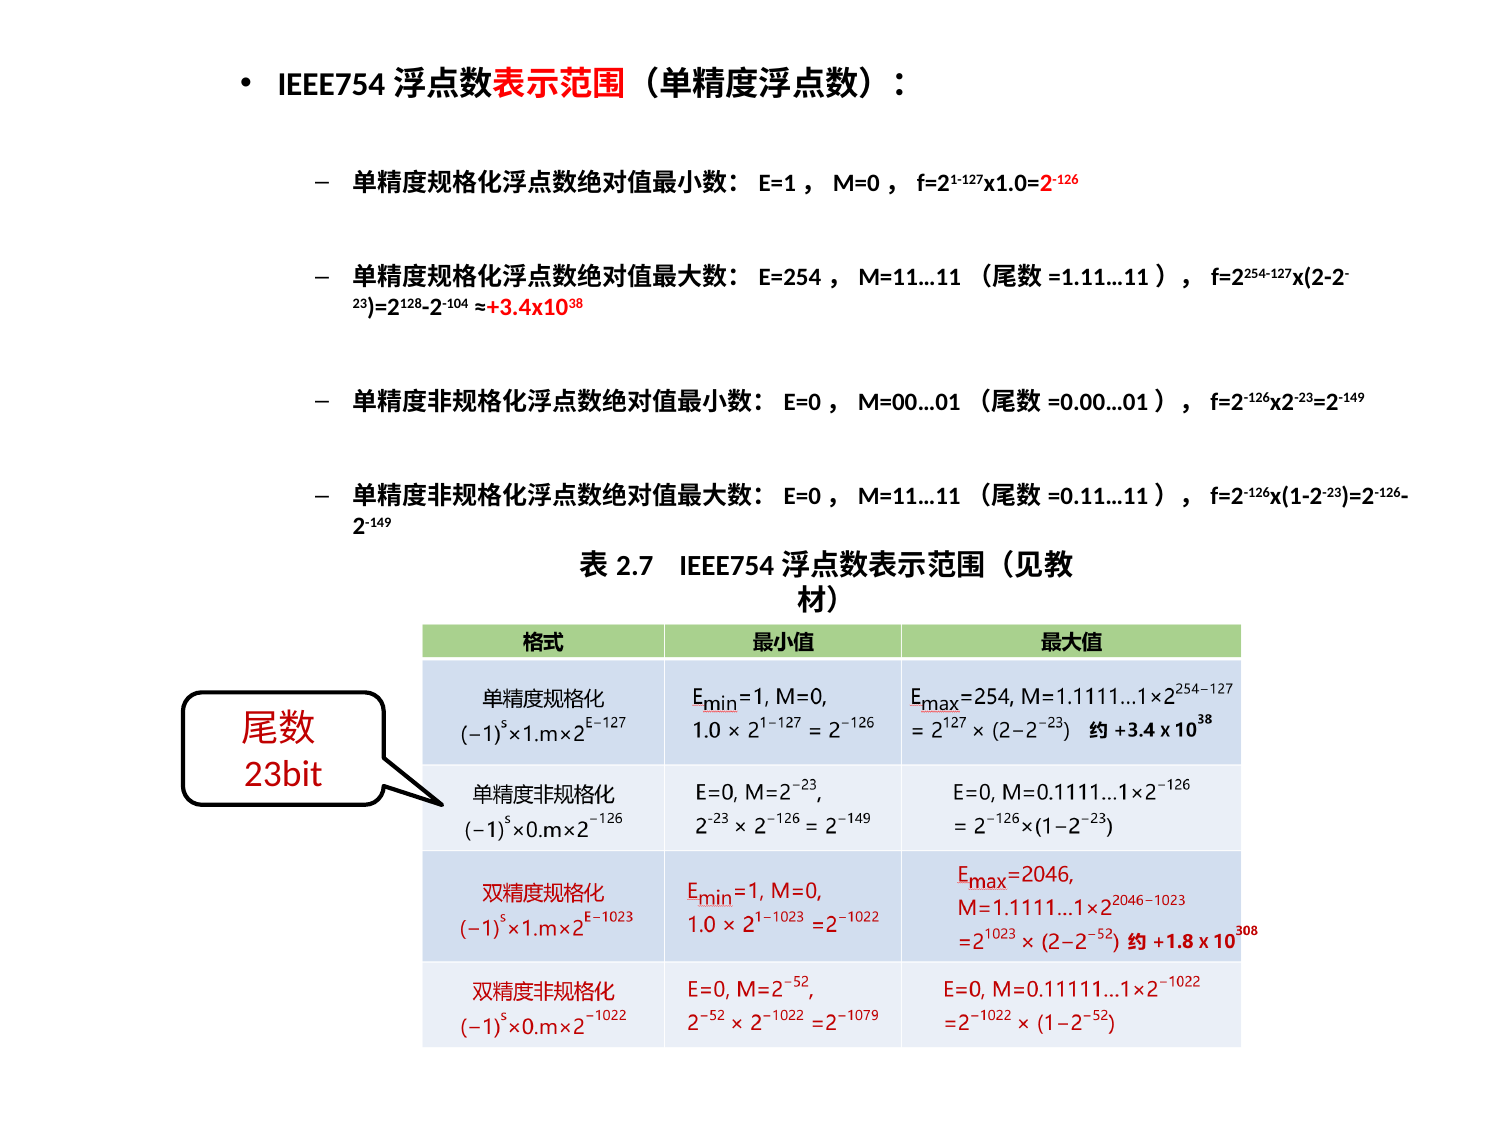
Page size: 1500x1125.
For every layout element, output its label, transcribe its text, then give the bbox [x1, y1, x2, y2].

list IEEE754浮点数表示范围（单精度浮点数）： 单精度规格化浮点数绝对值最小数：E=1，M=0，f=21-127x1.0=2-126 单精度规格化浮点数绝对值最大数：E=254，M=11…11（尾数=1.11…11），f=2254-127x(2-2-23)=2128-2-104 ≈+3.4x1038 单精度非规格化浮点数绝对值最小数：E=0，M=00…01（尾数=0.00…01），f=2-126x2-23=2-149 单精度非规格化浮点数绝对值最大数：E=0，M=11…11（尾数=0.11…11），f=2-126x(1-2-23)=2-126-2-149 [75, 54, 1425, 1047]
text_box 尾数23bit [180, 690, 413, 807]
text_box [418, 538, 1264, 1053]
